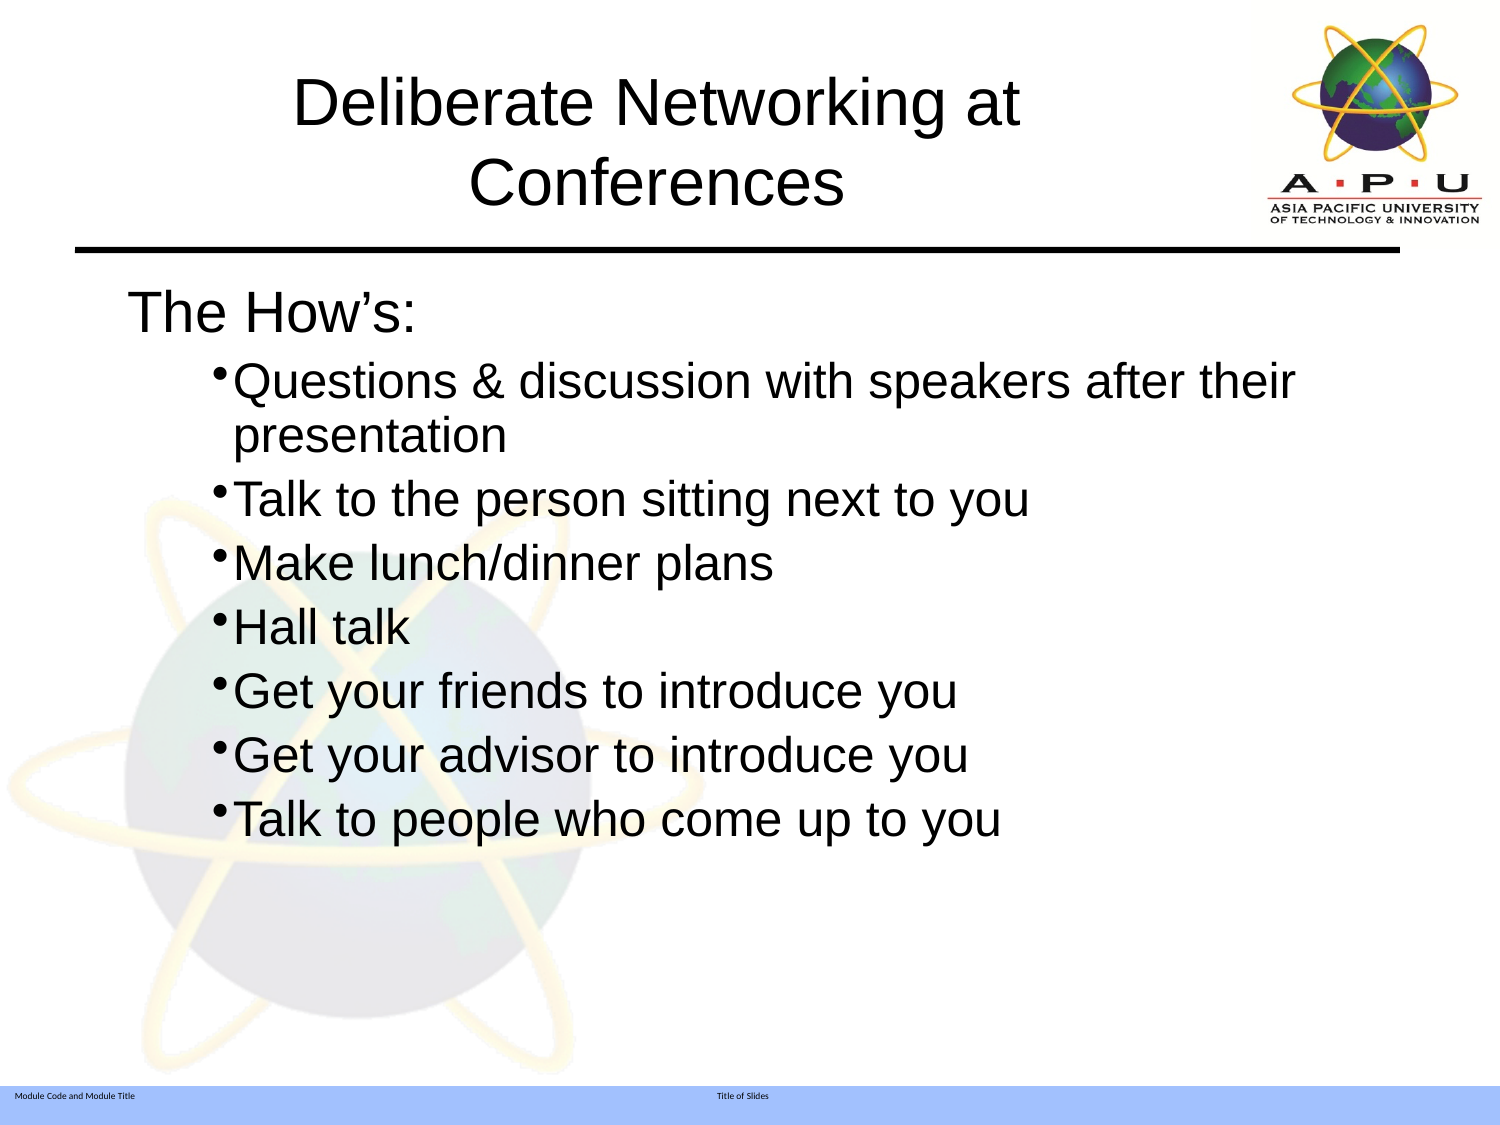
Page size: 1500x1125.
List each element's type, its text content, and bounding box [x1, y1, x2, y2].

title Deliberate Networking at Conferences [79, 45, 1235, 233]
picture [1251, 0, 1500, 249]
list The How’s: Questions & discussion with speakers after their presentation Talk to the person sitting next to you Make lunch/dinner plans Hall talk Get your friends to introduce you Get your advisor to introduce you Talk to people who come up to you [112, 275, 1388, 951]
